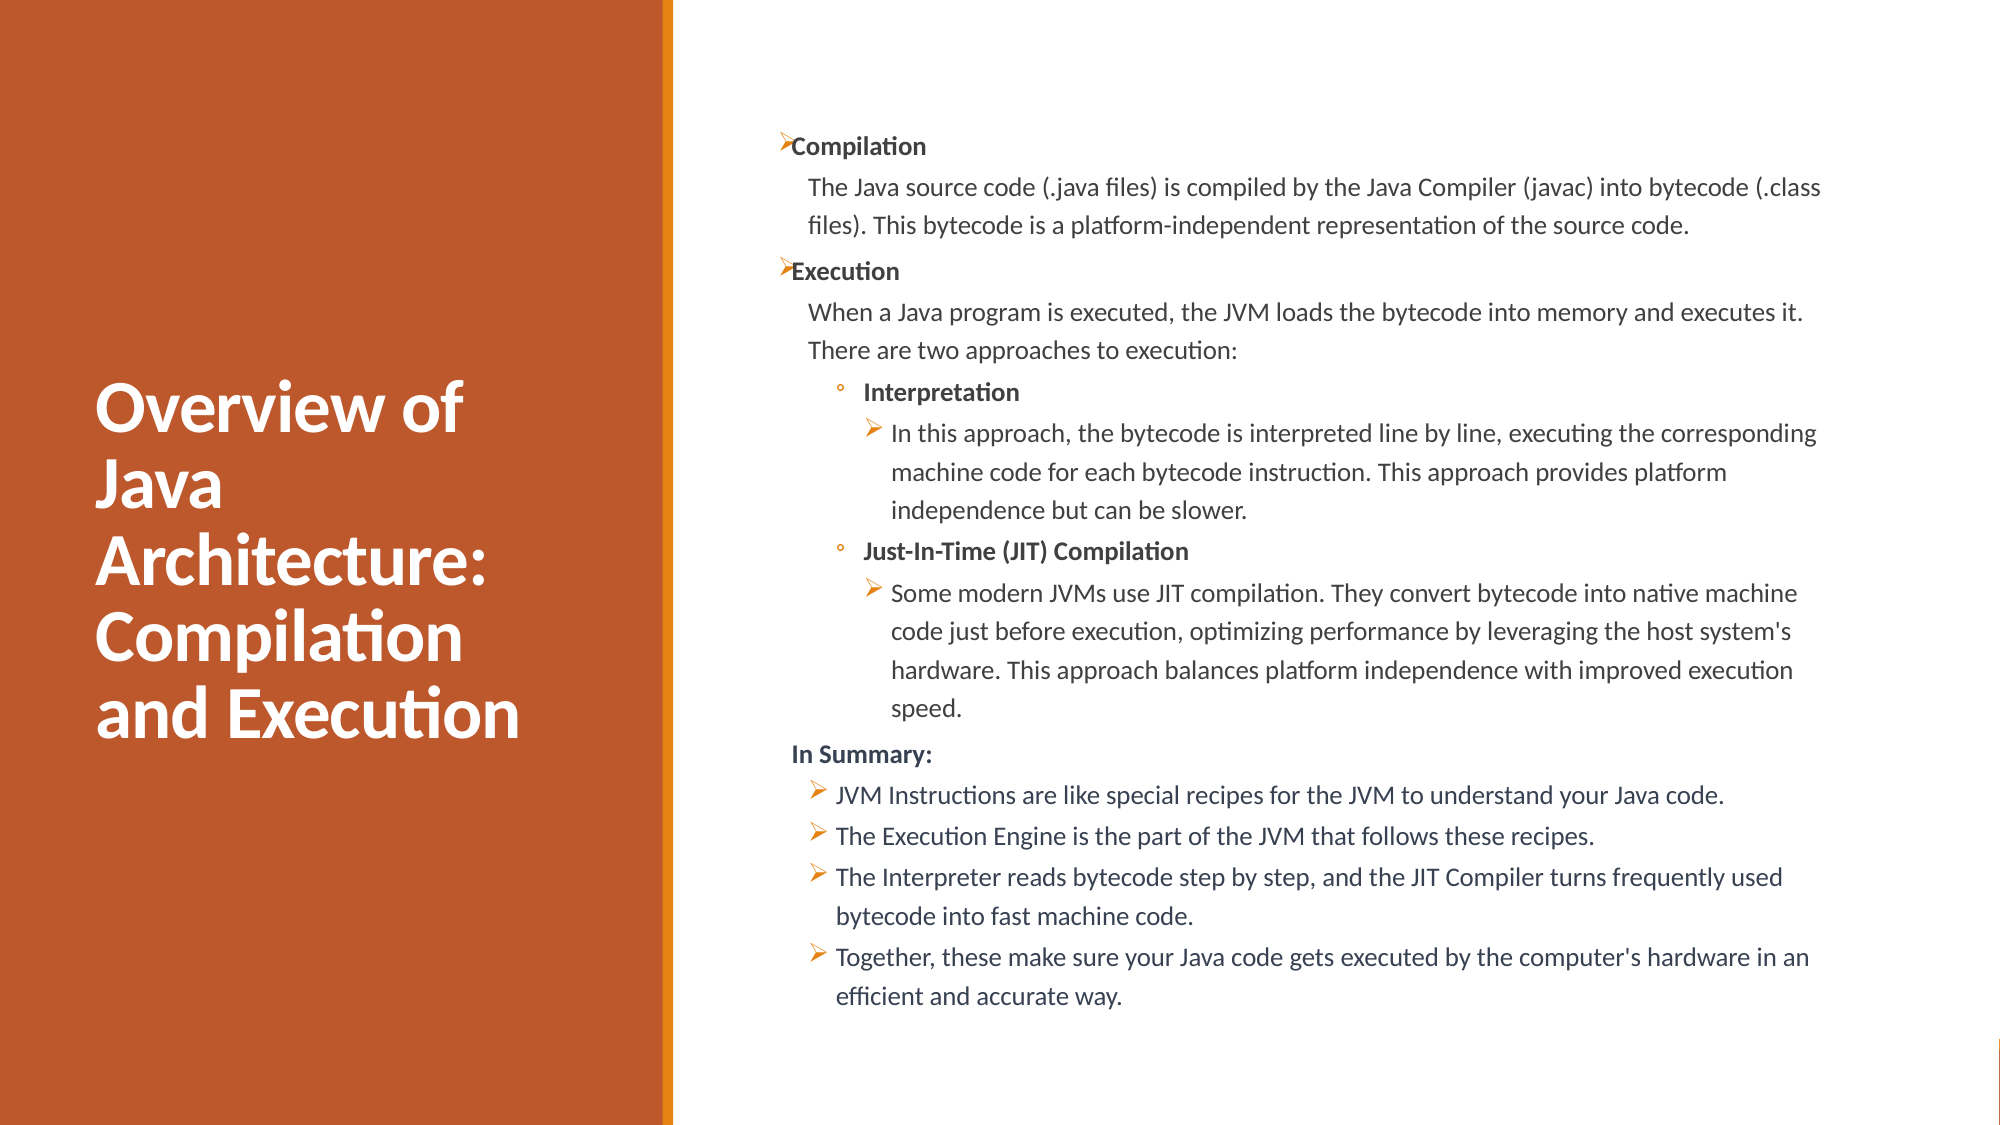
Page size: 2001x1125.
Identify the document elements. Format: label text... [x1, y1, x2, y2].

text_box [661, 0, 674, 1125]
text_box [674, 0, 2000, 1125]
text_box [0, 0, 661, 1125]
list Compilation The Java source code (.java files) is compiled by the Java Compiler (javac) into bytecode (.class files). This bytecode is a platform-independent representation of the source code. Execution When a Java program is executed, the JVM loads the bytecode into memory and executes it. There are two approaches to execution: Interpretation In this approach, the bytecode is interpreted line by line, executing the corresponding machine code for each bytecode instruction. This approach provides platform independence but can be slower. Just-In-Time (JIT) Compilation Some modern JVMs use JIT compilation. They convert bytecode into native machine code just before execution, optimizing performance by leveraging the host system's hardware. This approach balances platform independence with improved execution speed. In Summary: JVM Instructions are like special recipes for the JVM to understand your Java code. The Execution Engine is the part of the JVM that follows these recipes. The Interpreter reads bytecode step by step, and the JIT Compiler turns frequently used bytecode into fast machine code. Together, these make sure your Java code gets executed by the computer's hardware in an efficient and accurate way. [777, 99, 1830, 1026]
title Overview of Java Architecture: Compilation and Execution [80, 99, 587, 1026]
